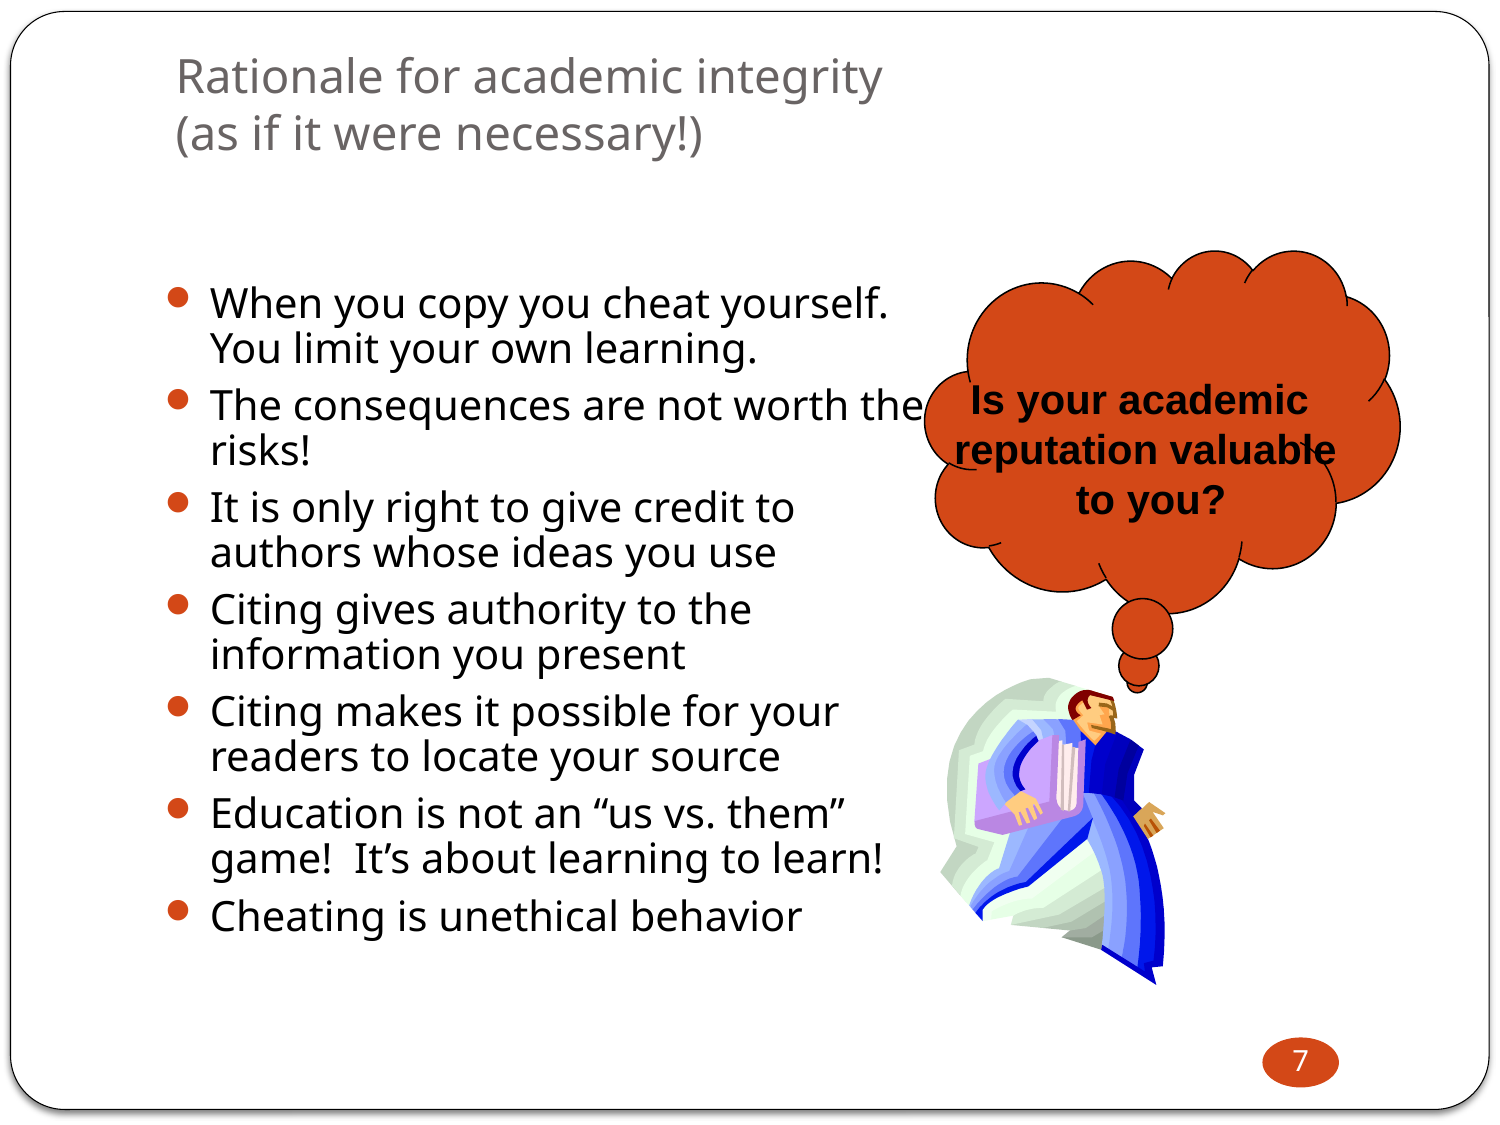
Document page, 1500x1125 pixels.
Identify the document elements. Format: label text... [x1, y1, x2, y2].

list When you copy you cheat yourself. You limit your own learning. The consequences are not worth the risks! It is only right to give credit to authors whose ideas you use Citing gives authority to the information you present Citing makes it possible for your readers to locate your source Education is not an “us vs. them” game! It’s about learning to learn! Cheating is unethical behavior [150, 275, 952, 988]
text_box Is your academic reputation valuable to you? [924, 251, 1401, 673]
slide_number 7 [1262, 1037, 1339, 1088]
picture [937, 674, 1169, 988]
title Rationale for academic integrity (as if it were necessary!) [160, 37, 1349, 175]
